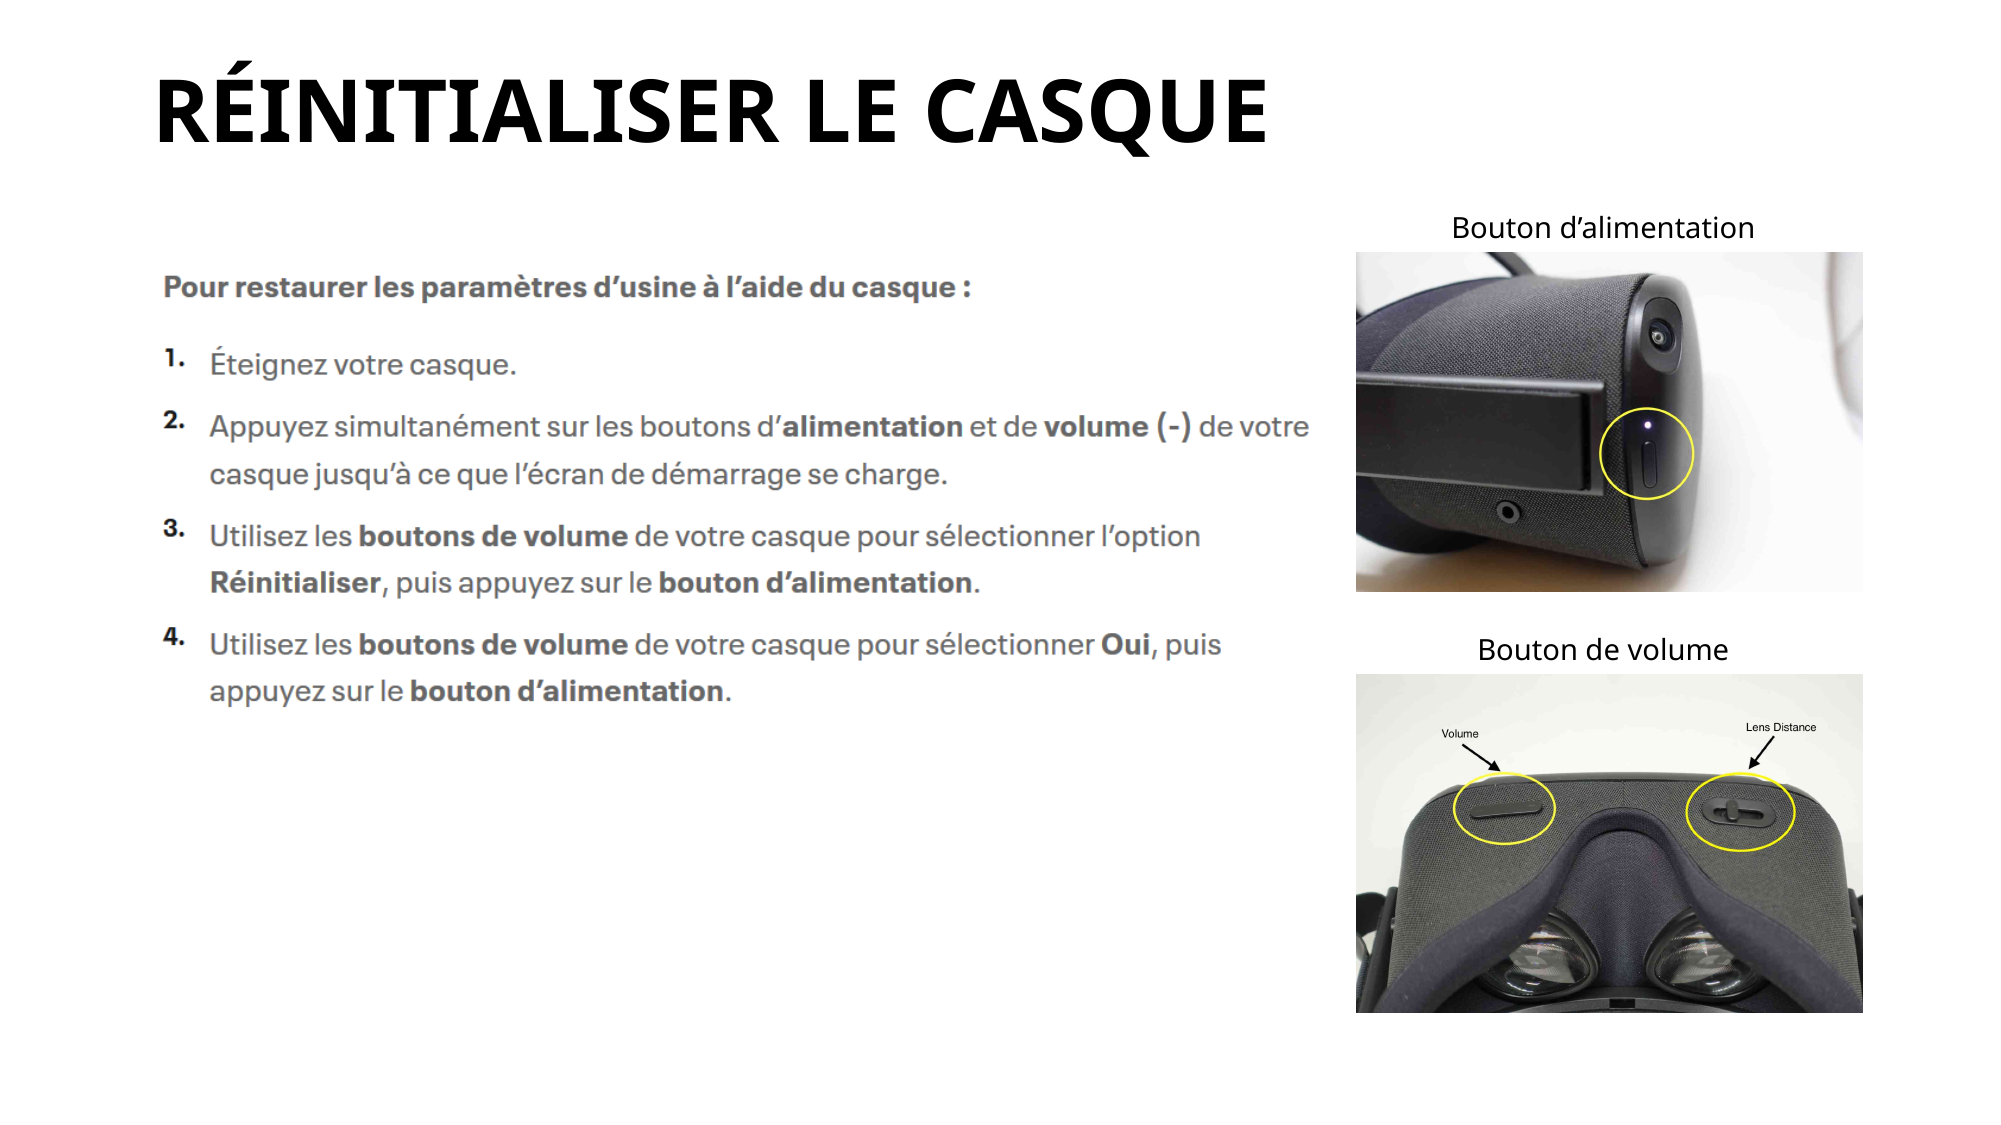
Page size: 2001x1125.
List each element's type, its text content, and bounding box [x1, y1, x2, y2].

title RÉINITIALISER LE CASQUE [137, 59, 1863, 170]
picture [137, 252, 1328, 725]
picture [1356, 674, 1863, 1014]
text_box Bouton de volume [1344, 624, 1863, 674]
picture [1356, 252, 1863, 592]
text_box Bouton d’alimentation [1344, 202, 1863, 252]
